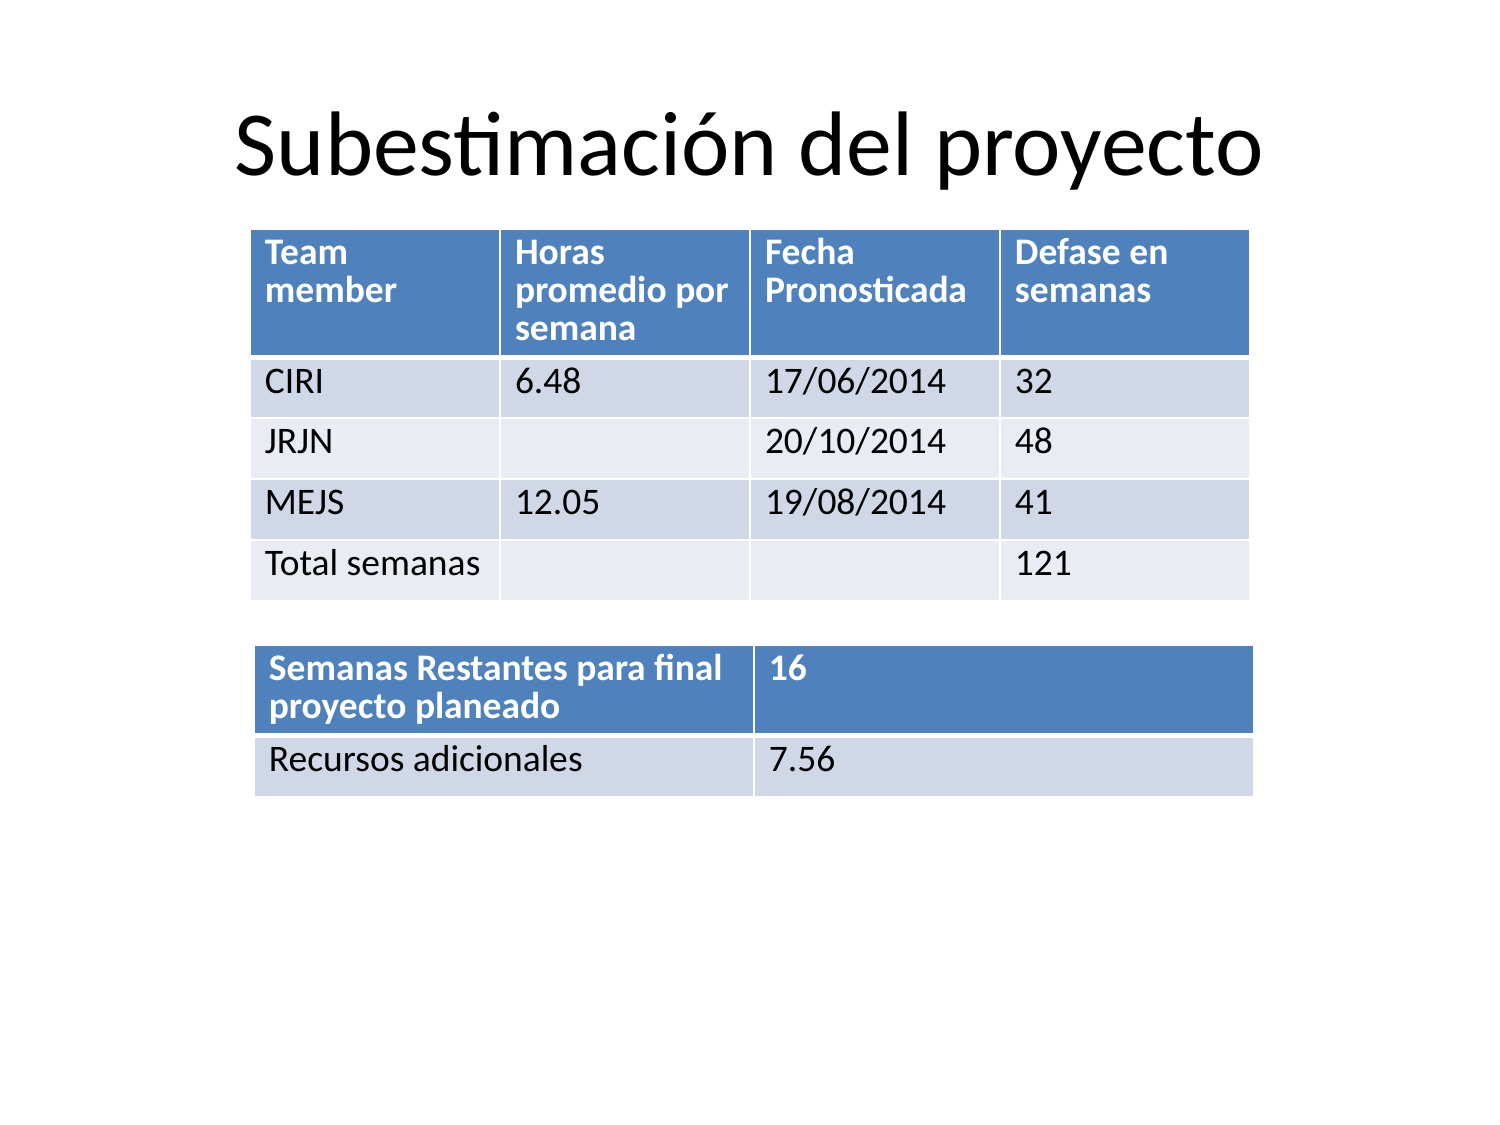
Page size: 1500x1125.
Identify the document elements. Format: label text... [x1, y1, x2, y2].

table_cell 41 [1001, 480, 1249, 539]
table_cell 32 [1001, 360, 1249, 417]
table_header Team member [251, 230, 499, 355]
table_cell MEJS [251, 480, 499, 539]
table_cell [751, 541, 999, 600]
table_cell Total semanas [251, 541, 499, 600]
table_header 16 [755, 646, 1253, 733]
table_cell Recursos adicionales [255, 738, 753, 796]
table_cell JRJN [251, 419, 499, 478]
table_cell 19/08/2014 [751, 480, 999, 539]
table_cell 17/06/2014 [751, 360, 999, 417]
title Subestimación del proyecto [75, 45, 1425, 233]
table_cell 121 [1001, 541, 1249, 600]
table_cell 20/10/2014 [751, 419, 999, 478]
table_cell 7.56 [755, 738, 1253, 796]
table_header Horas promedio por semana [501, 230, 749, 355]
table_cell [501, 541, 749, 600]
table_cell 12.05 [501, 480, 749, 539]
table_cell 48 [1001, 419, 1249, 478]
table_cell 6.48 [501, 360, 749, 417]
table_cell CIRI [251, 360, 499, 417]
table_header Defase en semanas [1001, 230, 1249, 355]
table_header Semanas Restantes para final proyecto planeado [255, 646, 753, 733]
table_cell [501, 419, 749, 478]
table_header Fecha Pronosticada [751, 230, 999, 355]
